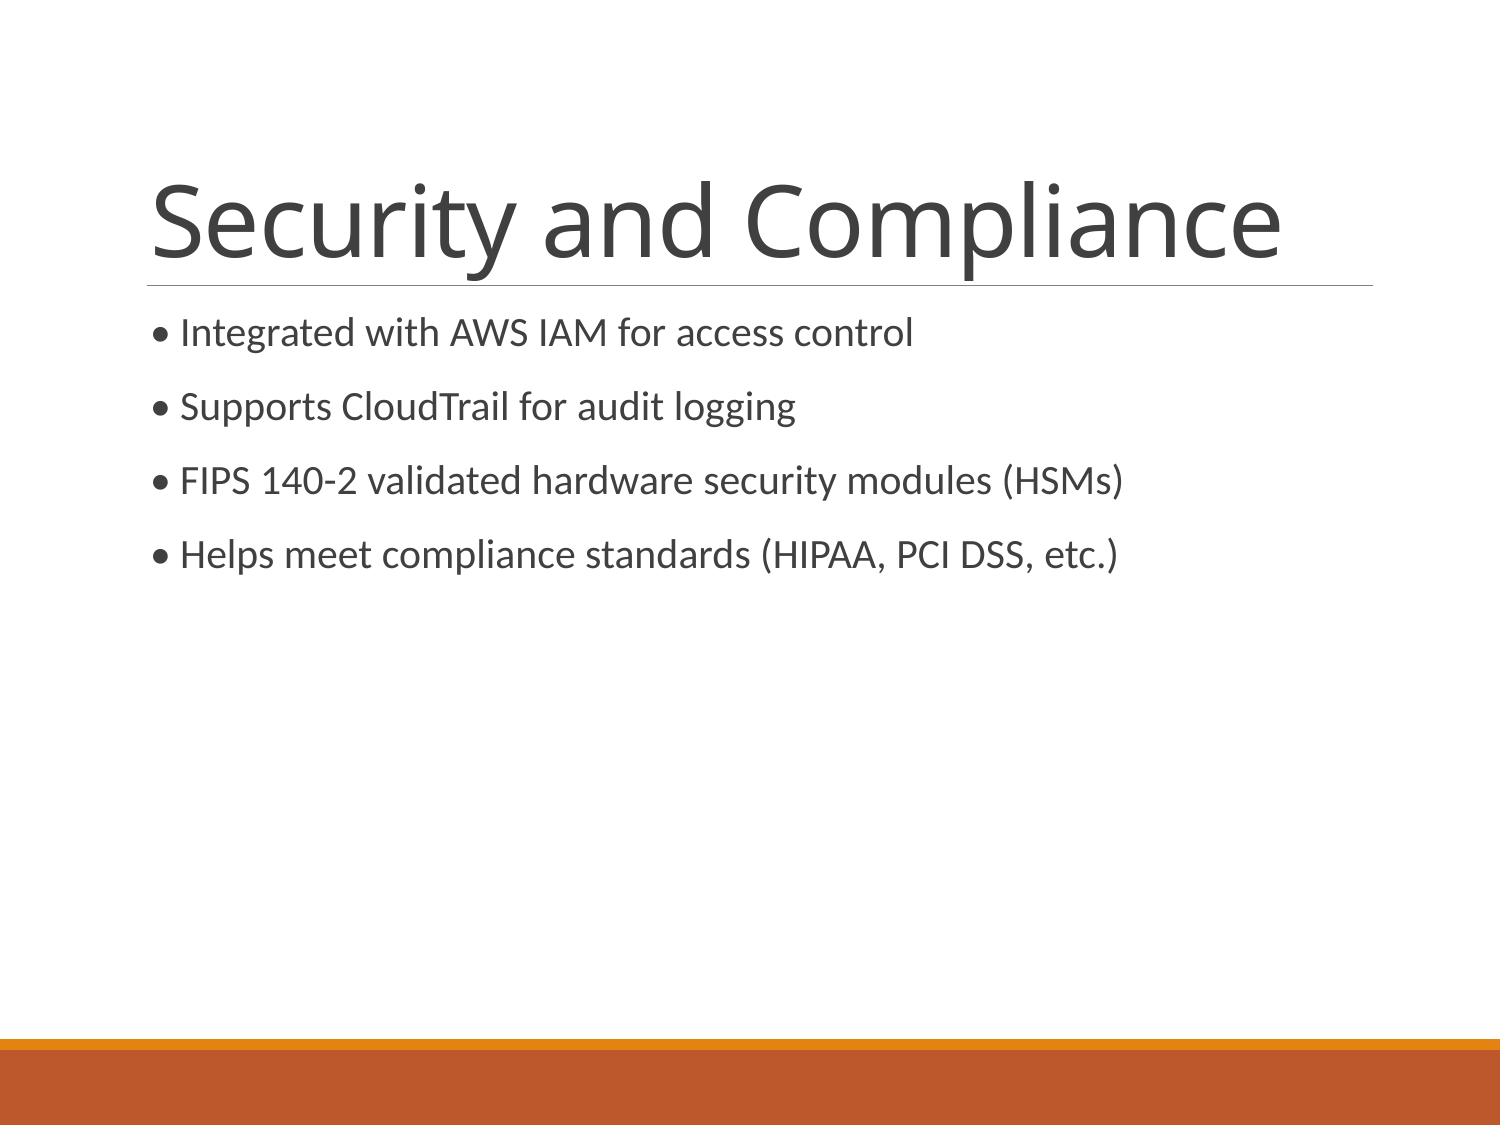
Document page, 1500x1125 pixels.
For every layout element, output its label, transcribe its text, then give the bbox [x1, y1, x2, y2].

title Security and Compliance [135, 47, 1373, 285]
list • Integrated with AWS IAM for access control • Supports CloudTrail for audit logging • FIPS 140-2 validated hardware security modules (HSMs) • Helps meet compliance standards (HIPAA, PCI DSS, etc.) [135, 302, 1373, 963]
